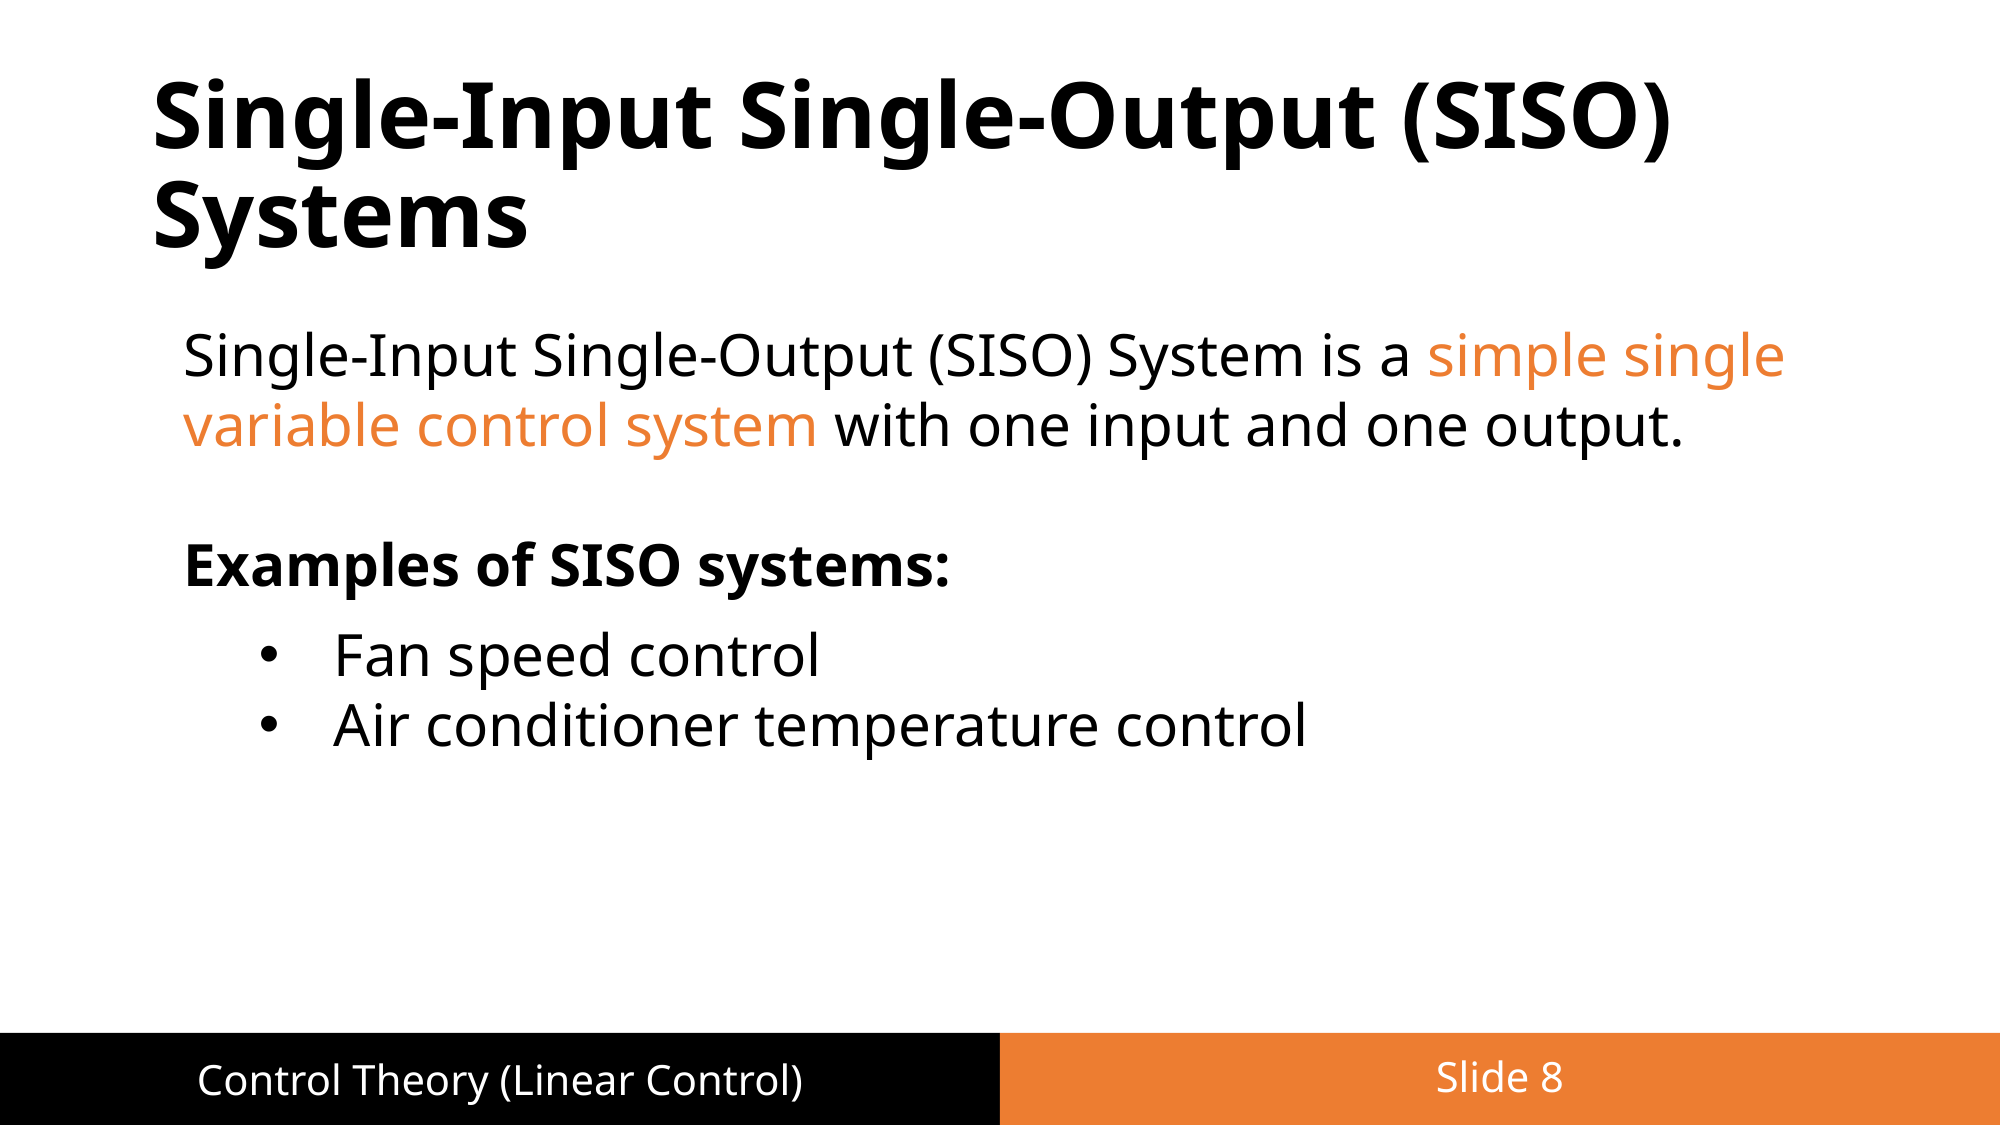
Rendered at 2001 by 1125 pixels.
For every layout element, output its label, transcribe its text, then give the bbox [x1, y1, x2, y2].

title Single-Input Single-Output (SISO) Systems [137, 59, 1863, 278]
text_box Control Theory (Linear Control) [0, 1032, 999, 1125]
text_box Single-Input Single-Output (SISO) System is a simple single variable control system with one input and one output. Examples of SISO systems: Fan speed control Air conditioner temperature control [169, 311, 1863, 976]
text_box Slide 8 [999, 1032, 2000, 1125]
